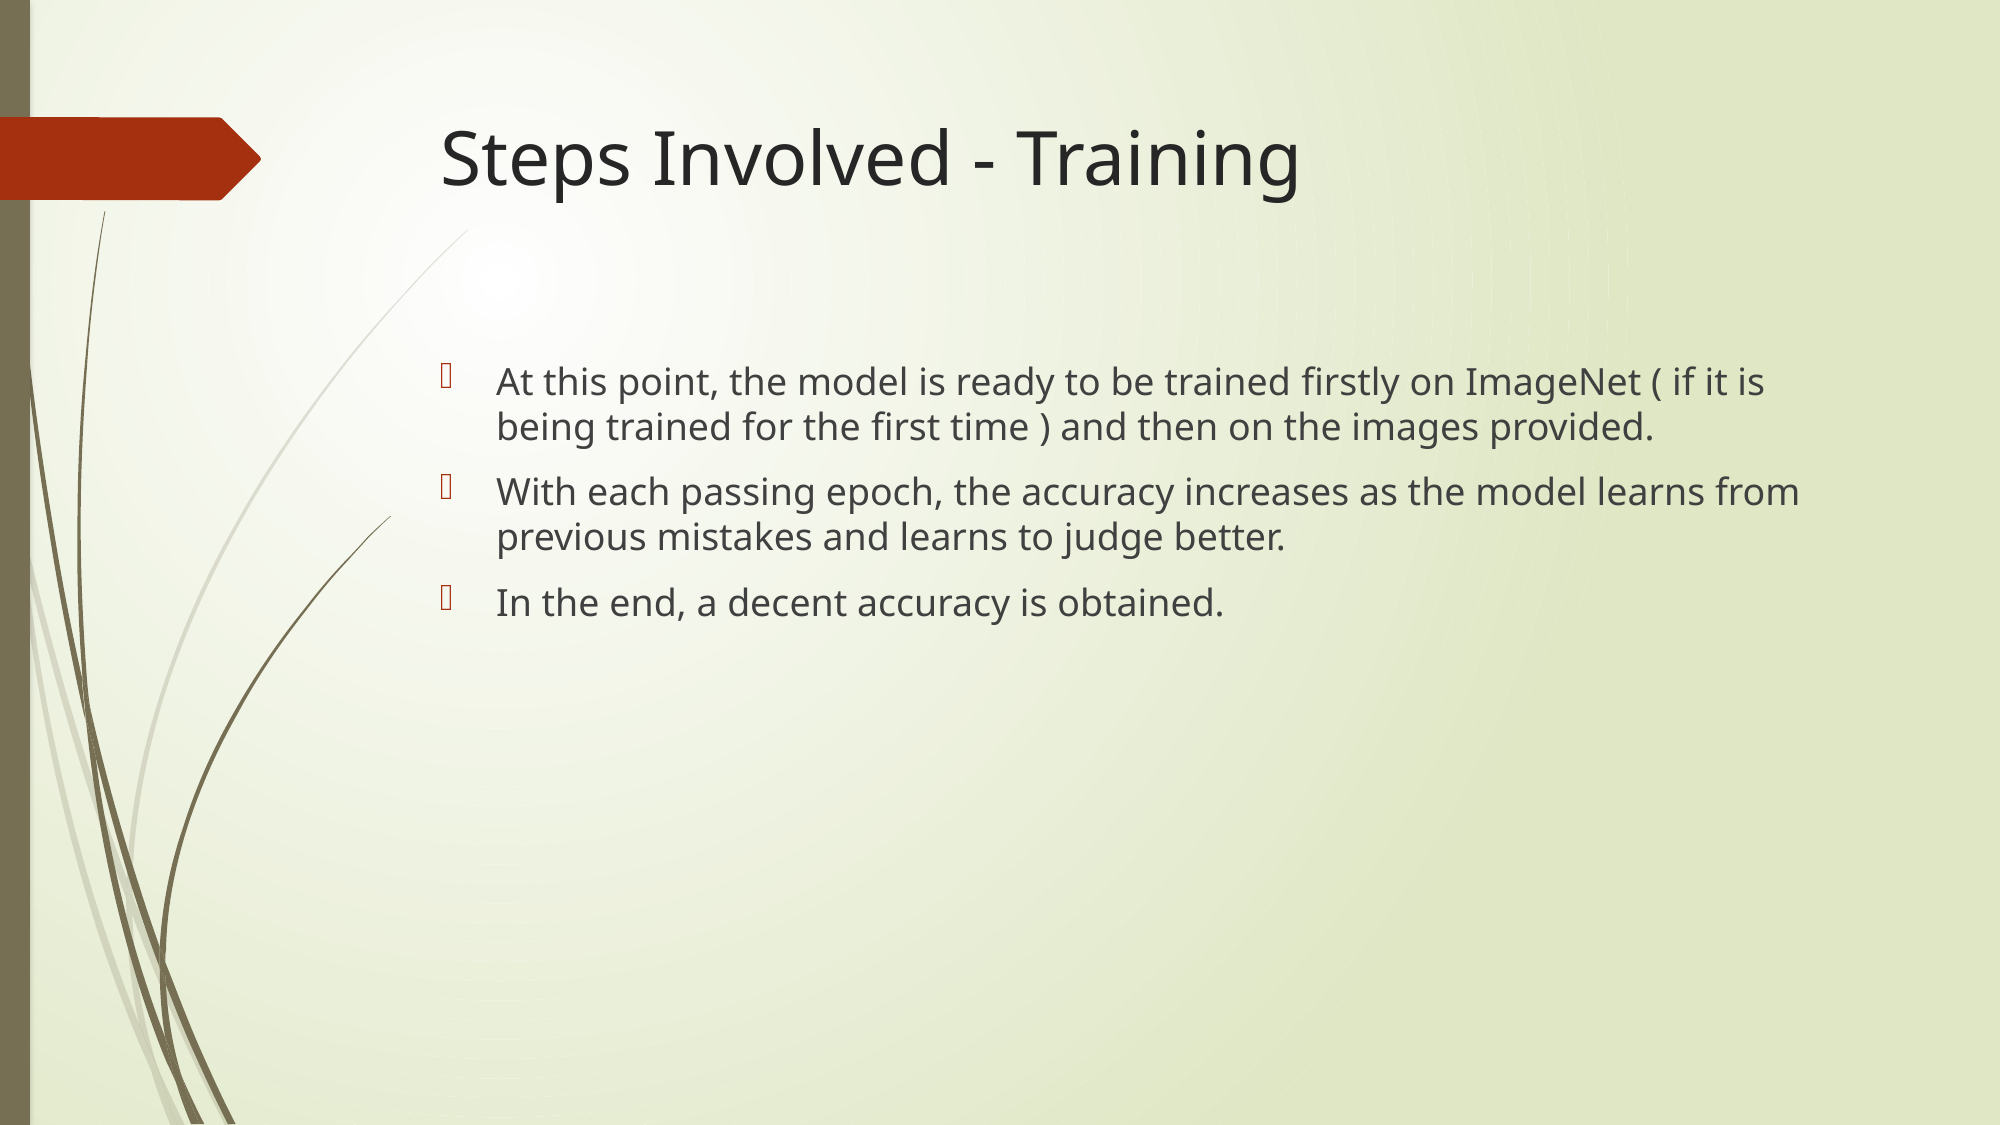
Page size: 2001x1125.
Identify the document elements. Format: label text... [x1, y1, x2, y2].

list At this point, the model is ready to be trained ﬁrstly on ImageNet ( if it is being trained for the ﬁrst time ) and then on the images provided. With each passing epoch, the accuracy increases as the model learns from previous mistakes and learns to judge better. In the end, a decent accuracy is obtained. [424, 350, 1888, 970]
title Steps Involved - Training [425, 102, 1888, 313]
